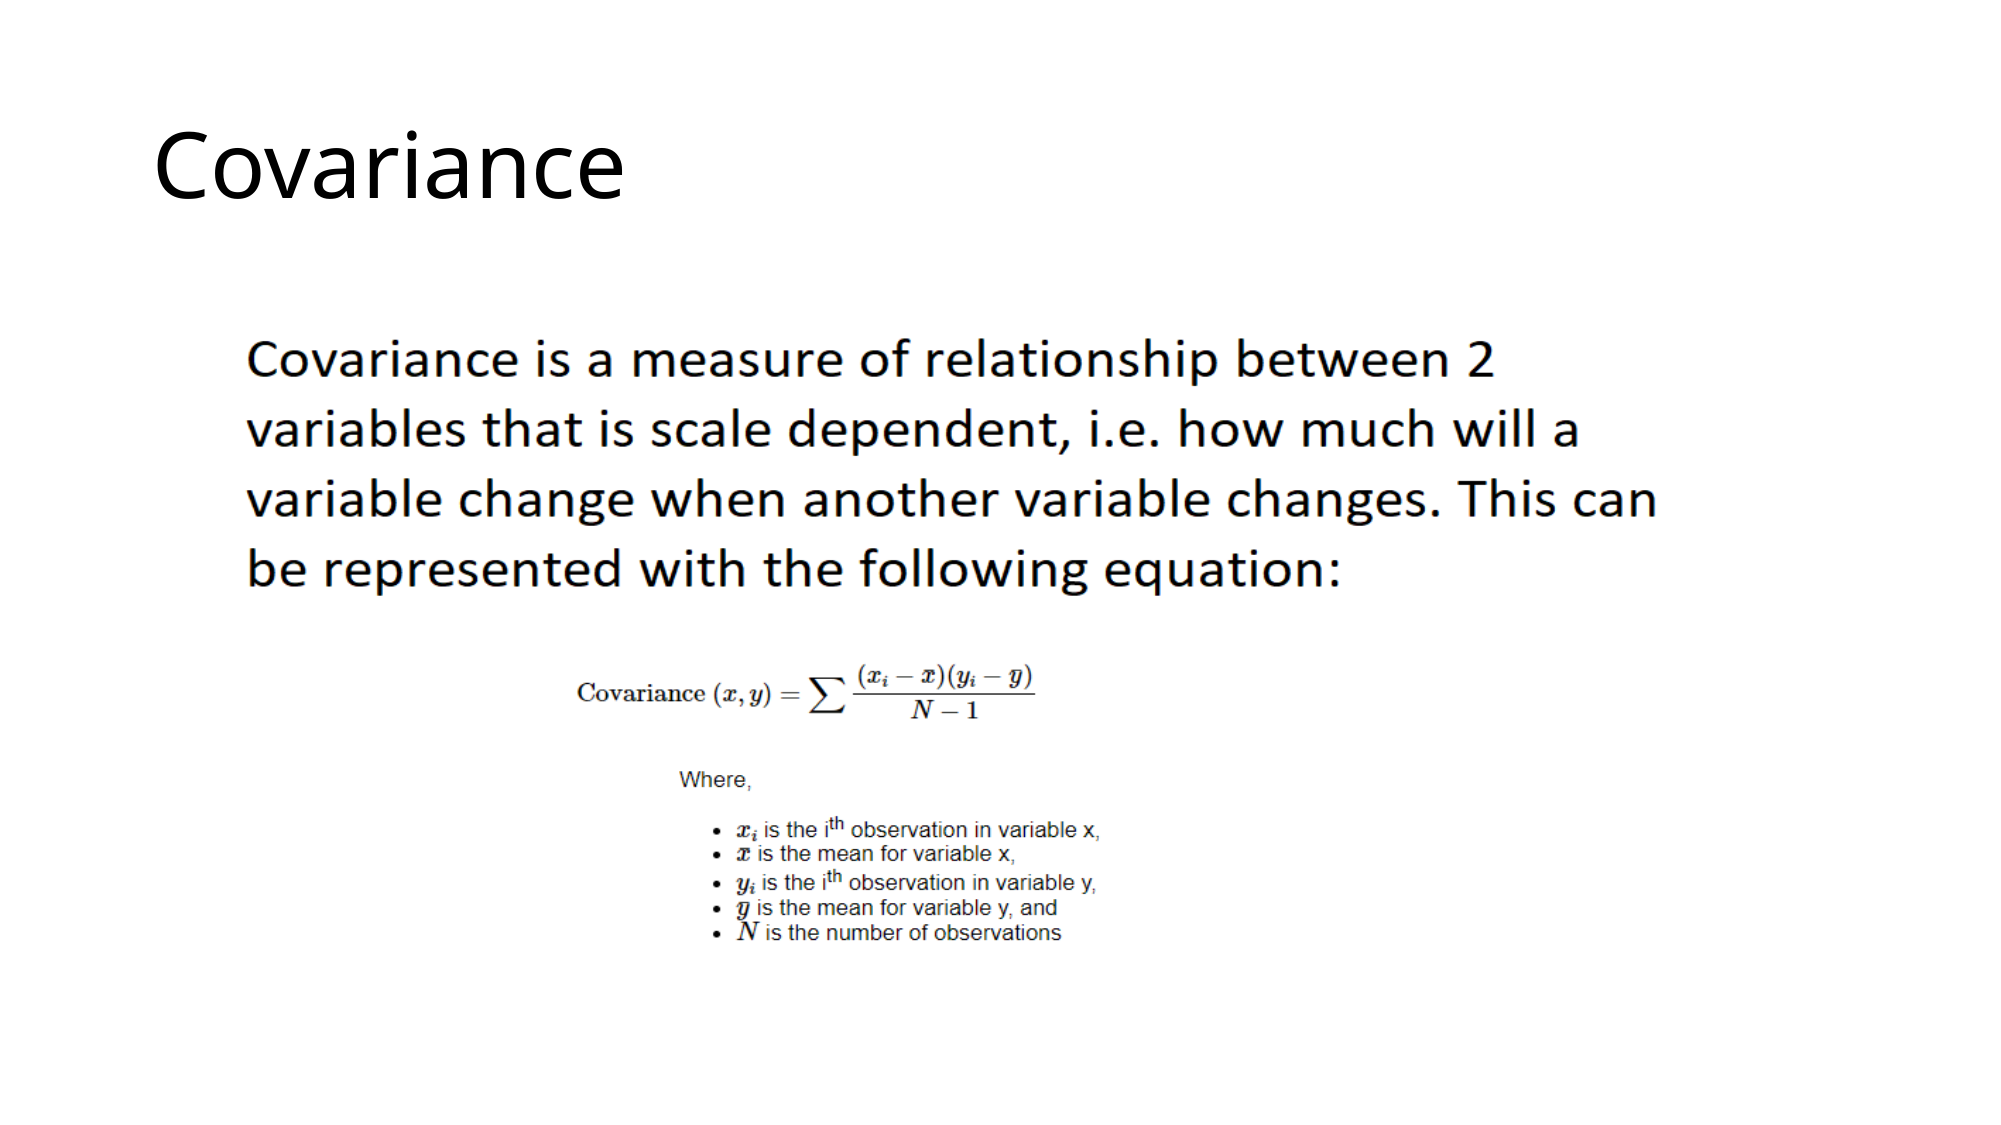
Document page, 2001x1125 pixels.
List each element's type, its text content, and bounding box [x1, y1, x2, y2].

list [229, 303, 1675, 964]
title Covariance [137, 59, 1863, 278]
